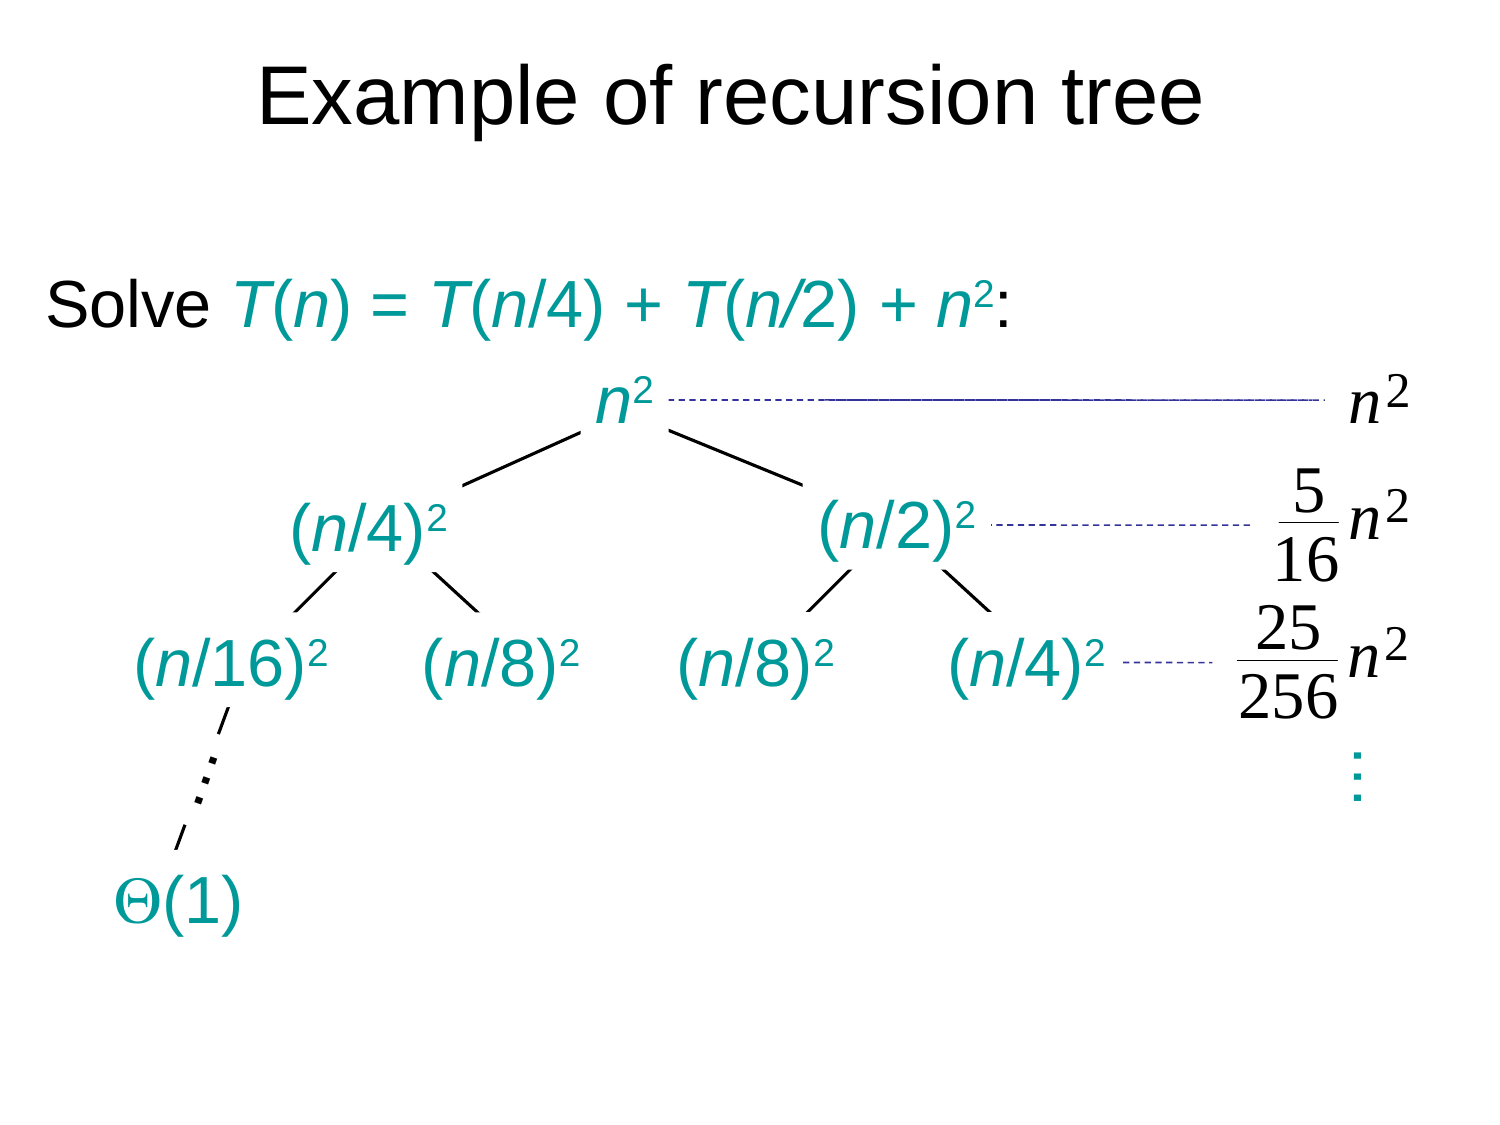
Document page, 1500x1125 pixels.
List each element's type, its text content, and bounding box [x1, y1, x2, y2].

text_box n2 [580, 349, 669, 445]
text_box (n/8)2 [407, 612, 596, 708]
text_box (n/8)2 [661, 612, 850, 707]
text_box (n/4)2 [932, 612, 1121, 707]
text_box Q(1) [98, 849, 259, 945]
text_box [1345, 363, 1413, 431]
text_box … [123, 712, 246, 835]
text_box (n/2)2 [802, 474, 991, 570]
text_box Solve T(n) = T(n/4) + T(n/2) + n2: [30, 253, 1028, 348]
text_box (n/16)2 [118, 612, 344, 708]
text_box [1274, 455, 1413, 588]
text_box (n/4)2 [274, 477, 463, 573]
title Example of recursion tree [55, 16, 1407, 166]
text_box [1232, 593, 1413, 726]
text_box … [1287, 735, 1383, 825]
